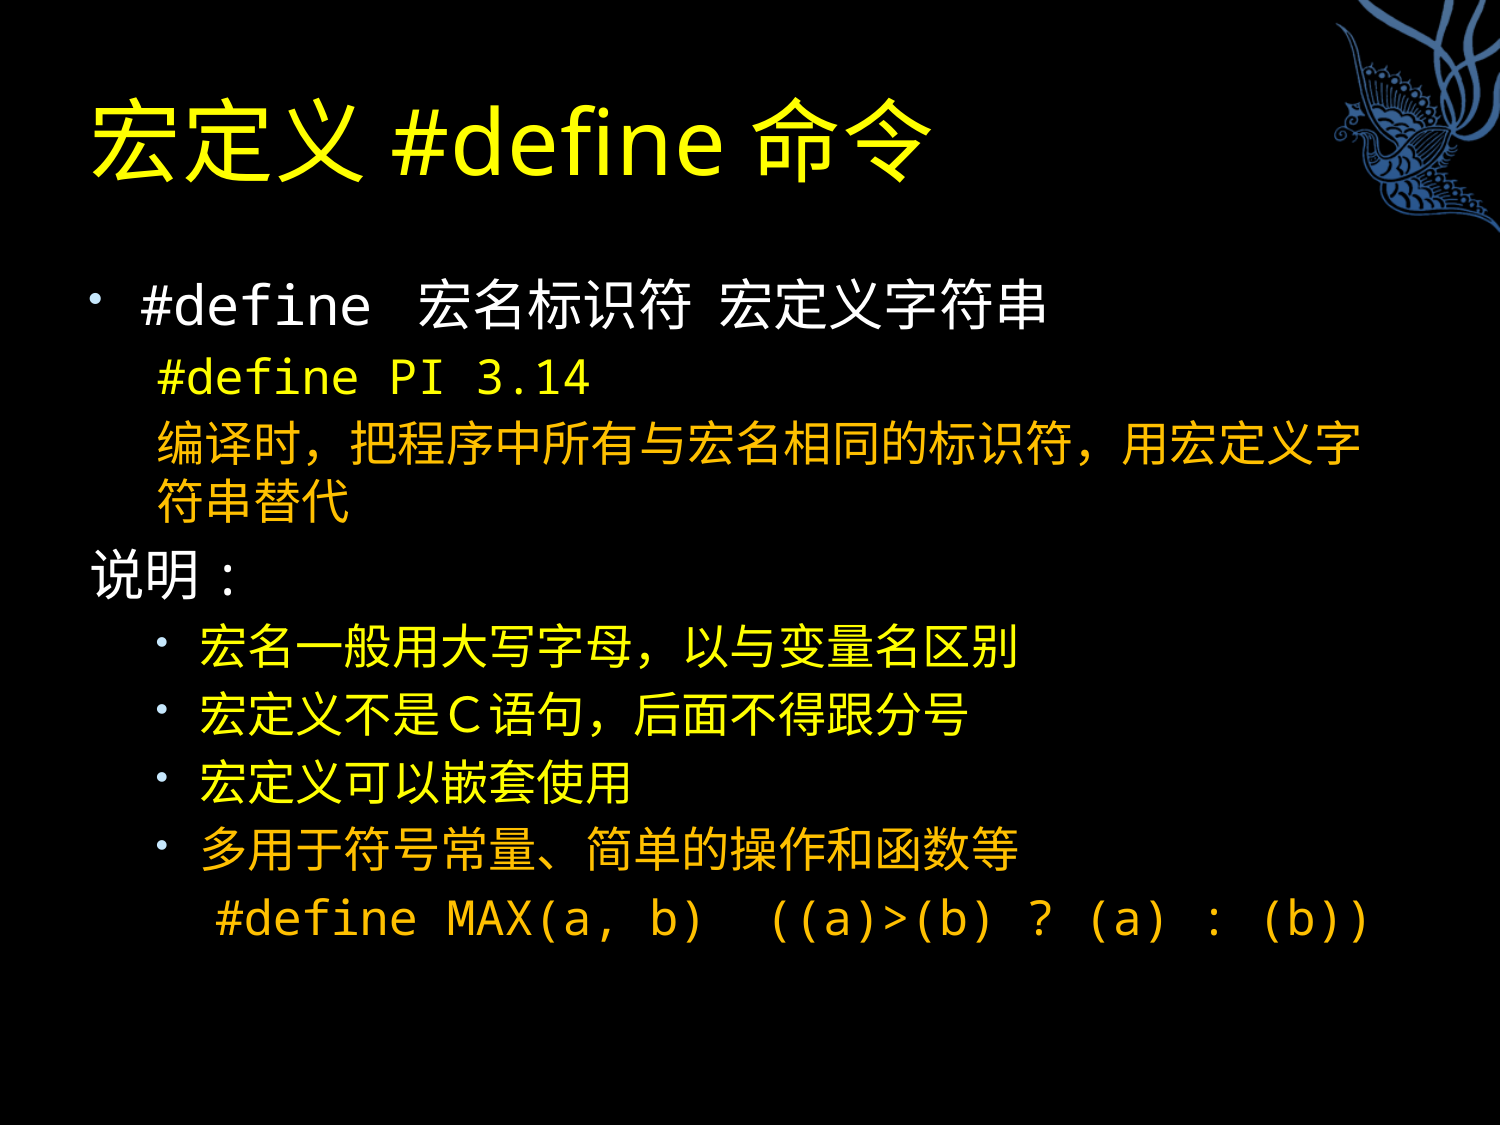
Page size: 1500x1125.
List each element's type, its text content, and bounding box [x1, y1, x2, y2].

title 宏定义#define命令 [75, 45, 1351, 233]
list #define 宏名标识符 宏定义字符串 #define PI 3.14 编译时，把程序中所有与宏名相同的标识符，用宏定义字符串替代 说明: 宏名一般用大写字母，以与变量名区别 宏定义不是Ｃ语句，后面不得跟分号 宏定义可以嵌套使用 多用于符号常量、简单的操作和函数等 #define MAX(a, b) ((a)>(b) ? (a) : (b)) [75, 262, 1425, 1005]
